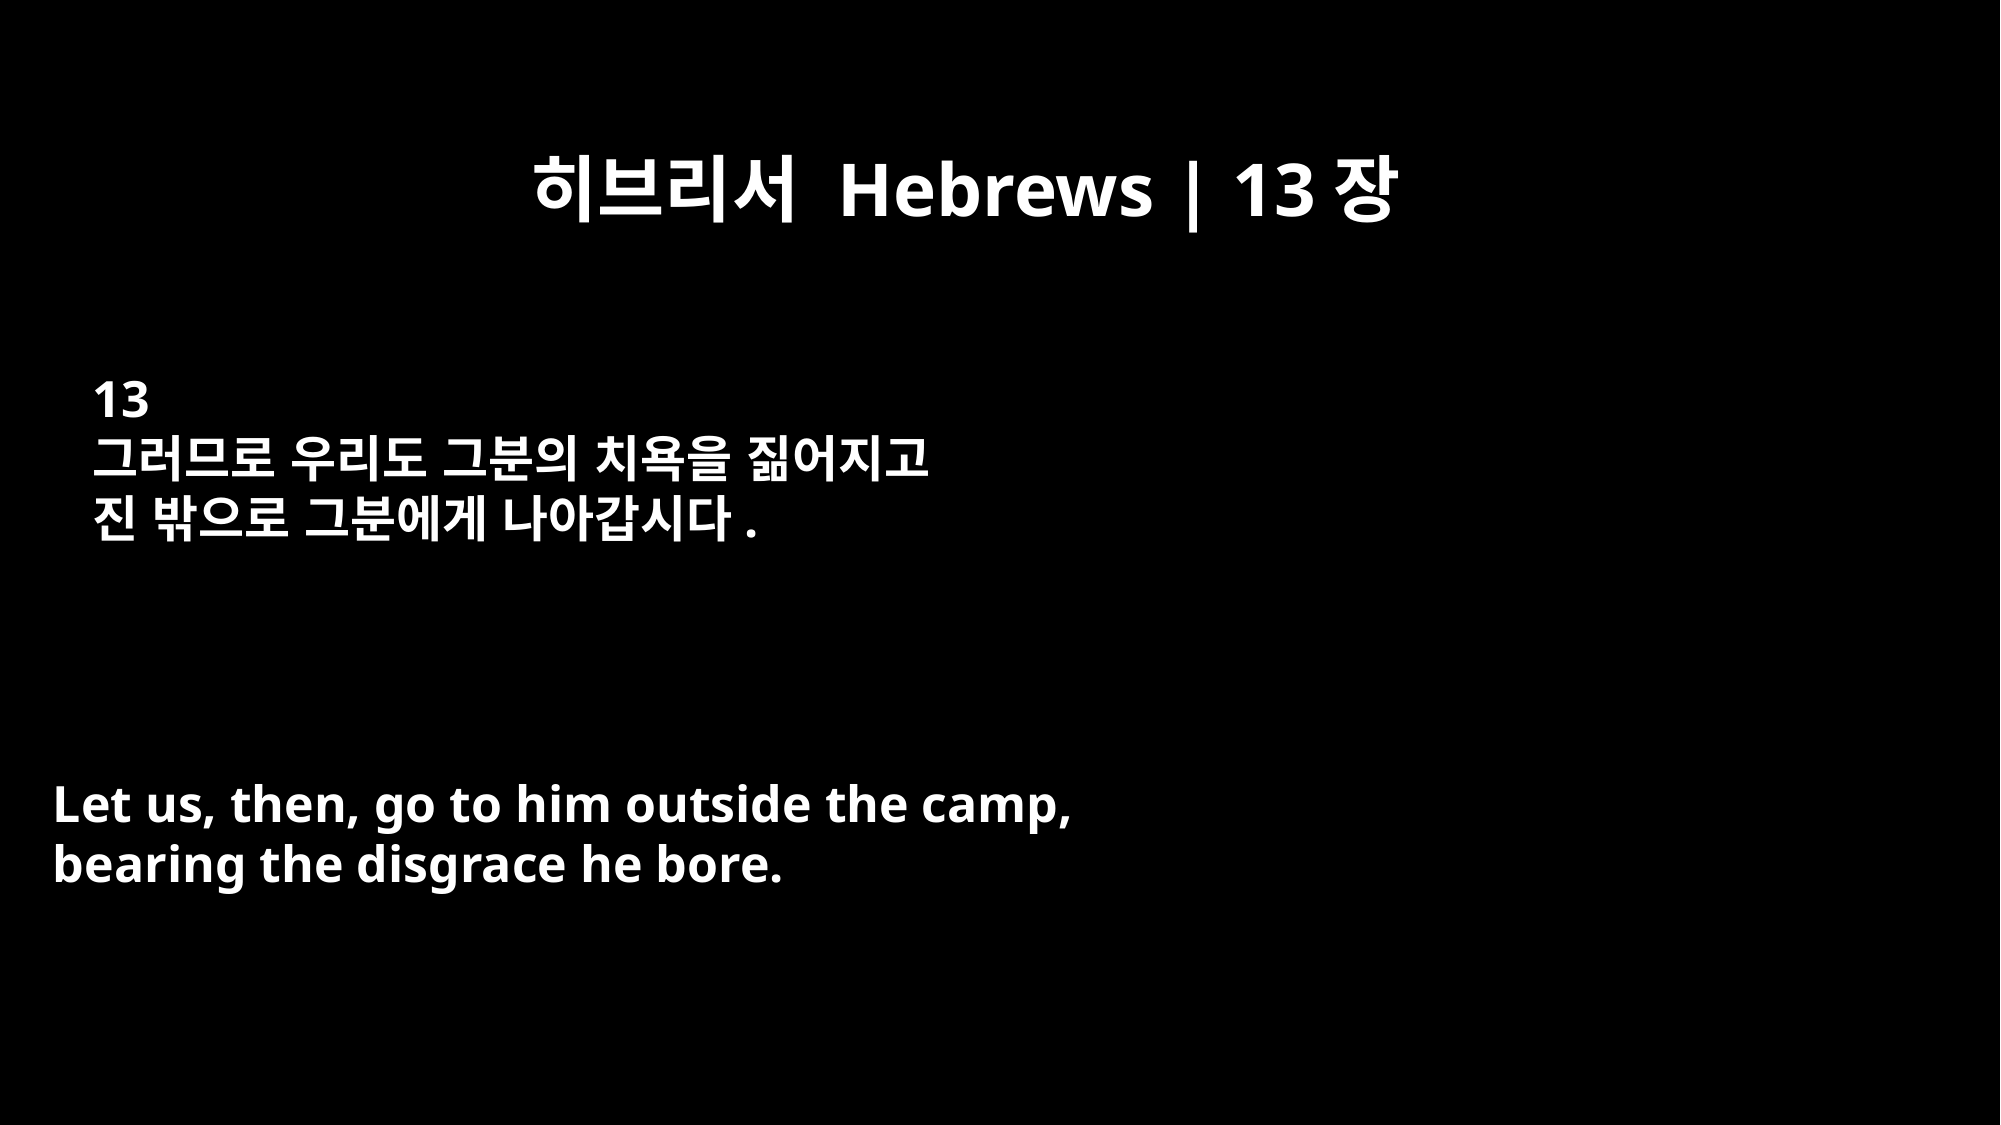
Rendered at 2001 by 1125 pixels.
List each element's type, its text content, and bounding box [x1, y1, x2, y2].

text_box 13 그러므로 우리도 그분의 치욕을 짊어지고 진 밖으로 그분에게 나아갑시다. [78, 359, 960, 555]
text_box 히브리서 Hebrews | 13장 [515, 136, 1417, 239]
text_box Let us, then, go to him outside the camp, bearing the disgrace he bore. [38, 764, 1102, 900]
